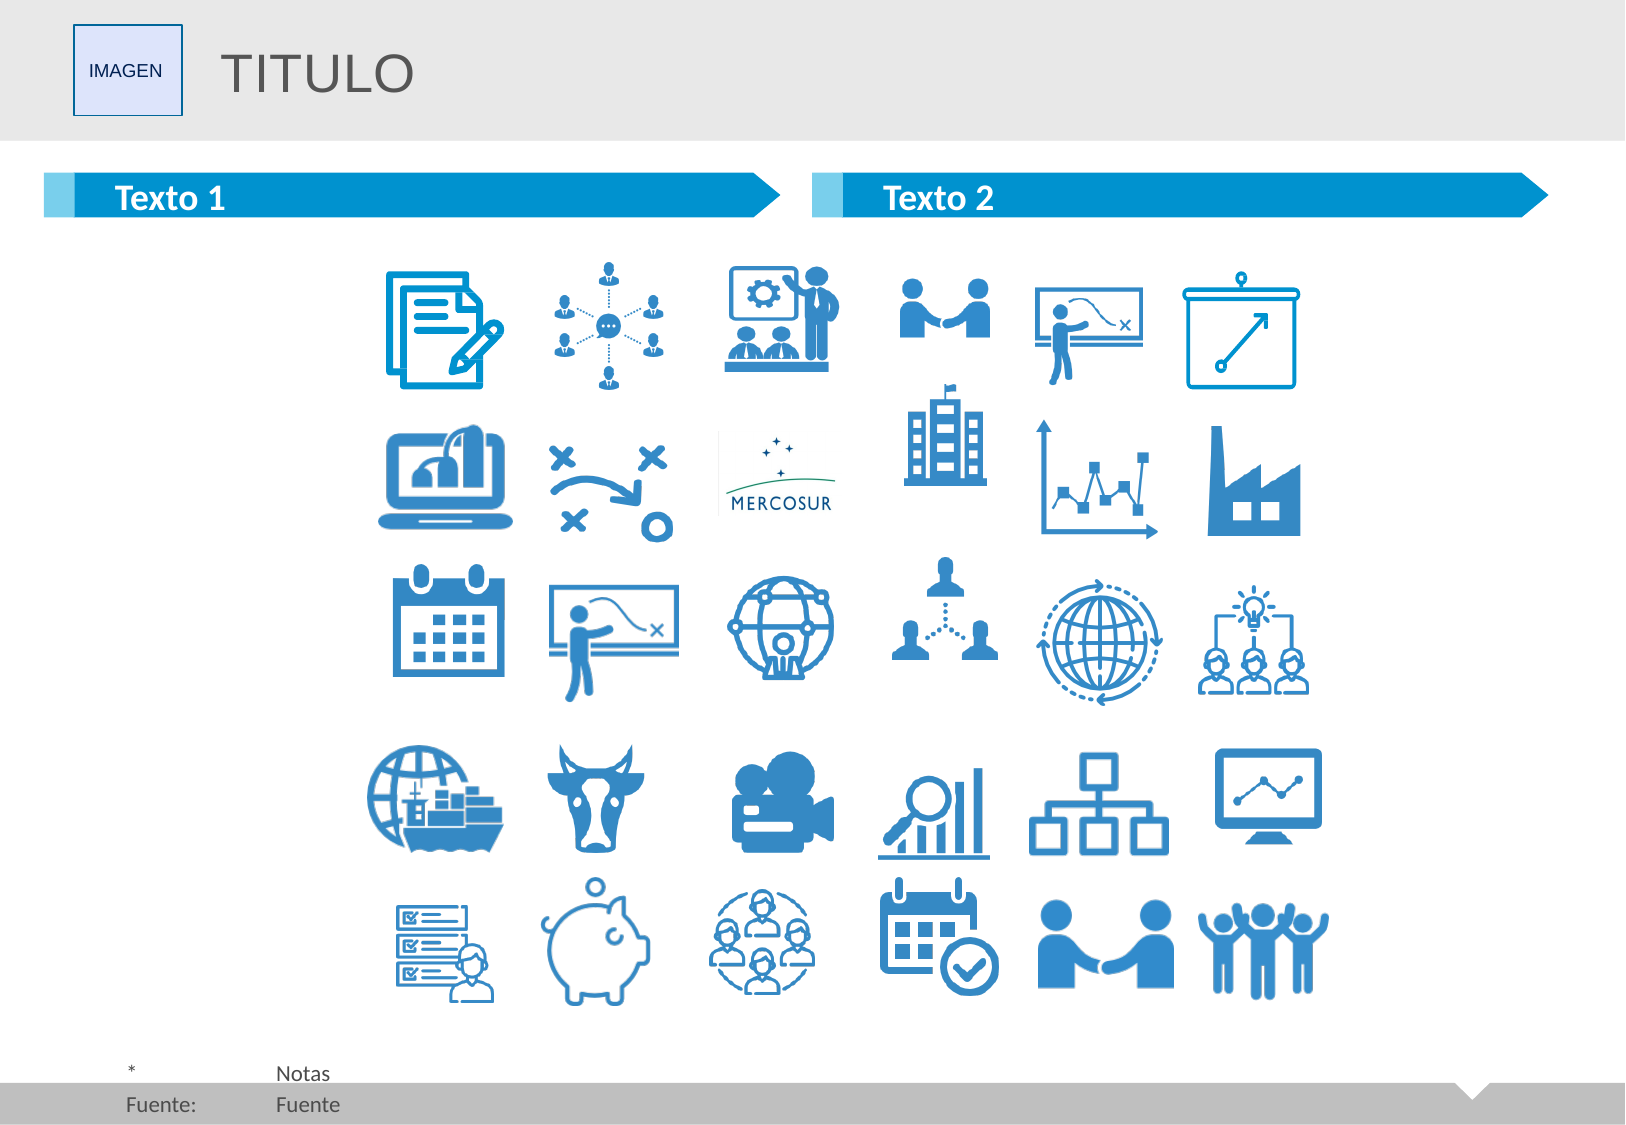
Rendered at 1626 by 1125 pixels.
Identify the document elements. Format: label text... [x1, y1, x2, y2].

picture [879, 877, 999, 997]
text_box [811, 172, 1549, 218]
text_box TITULO [0, 0, 1625, 141]
picture [541, 744, 651, 853]
picture [367, 730, 504, 868]
picture [549, 440, 673, 547]
picture [549, 578, 679, 708]
picture [1038, 876, 1175, 1013]
picture [731, 751, 834, 854]
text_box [1182, 271, 1301, 390]
picture [544, 262, 673, 390]
picture [709, 888, 815, 995]
picture [392, 564, 505, 677]
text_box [43, 172, 781, 218]
picture [1215, 742, 1322, 849]
picture [1029, 733, 1170, 874]
picture [531, 877, 661, 1006]
picture [1034, 282, 1143, 390]
picture [1198, 886, 1329, 1017]
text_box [385, 271, 505, 390]
picture [894, 383, 996, 486]
picture [1036, 418, 1158, 540]
picture [378, 409, 513, 545]
picture [877, 757, 991, 870]
text_box IMAGEN [73, 24, 182, 116]
picture [718, 431, 843, 517]
picture [1198, 425, 1309, 536]
picture [1036, 579, 1163, 707]
text_box * Notas Fuente: Fuente [26, 1060, 1563, 1118]
picture [719, 266, 844, 373]
picture [1198, 584, 1309, 695]
picture [396, 904, 495, 1003]
picture [726, 573, 834, 681]
picture [899, 262, 991, 353]
picture [892, 555, 998, 662]
